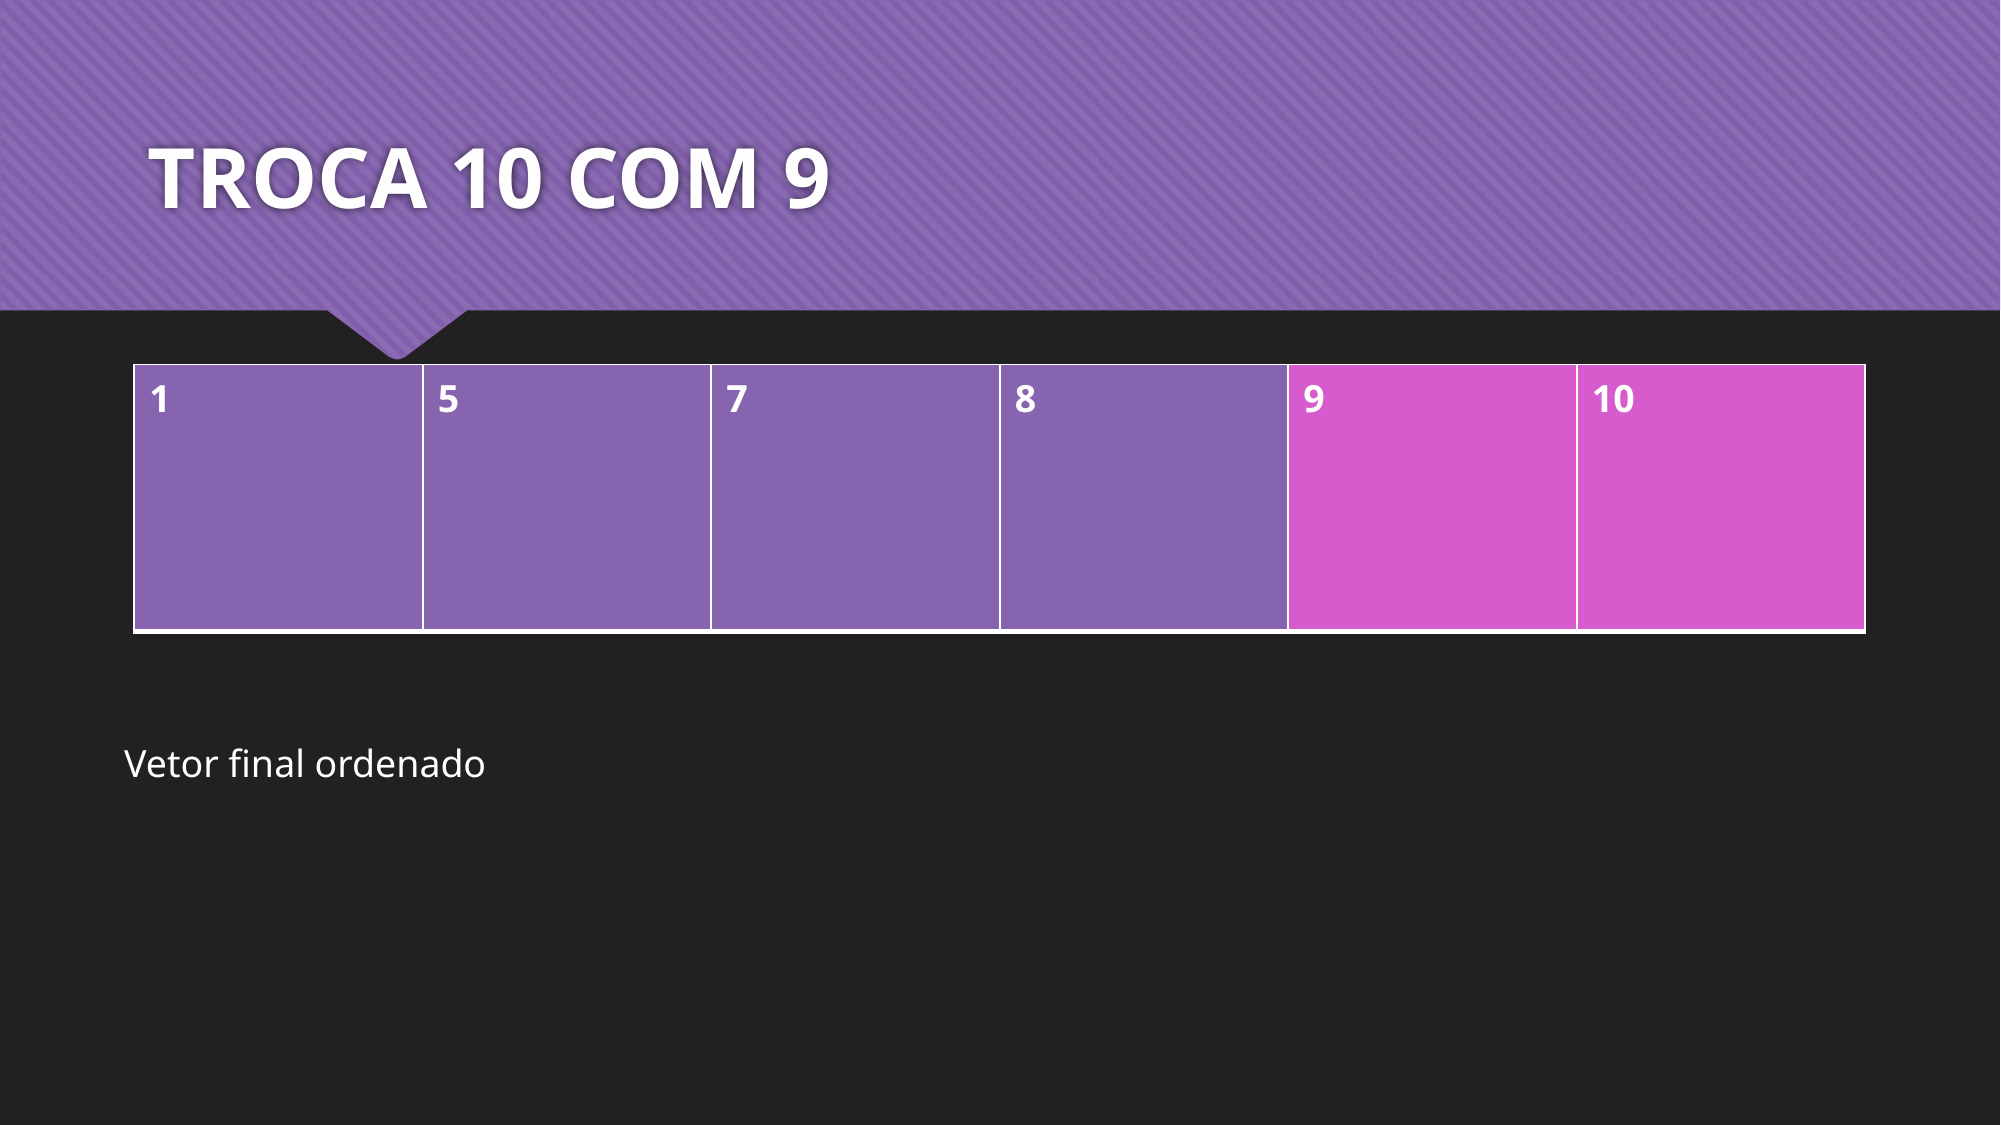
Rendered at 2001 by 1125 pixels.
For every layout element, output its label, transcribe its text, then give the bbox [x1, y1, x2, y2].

table_header 5 [424, 365, 710, 629]
table_header 1 [135, 365, 422, 629]
table_header 10 [1578, 365, 1864, 629]
table_header 7 [712, 365, 999, 629]
table_header 9 [1289, 365, 1576, 629]
text_box Vetor final ordenado [109, 732, 535, 793]
table_header 8 [1001, 365, 1287, 629]
title TROCA 10 COM 9 [132, 73, 1868, 233]
